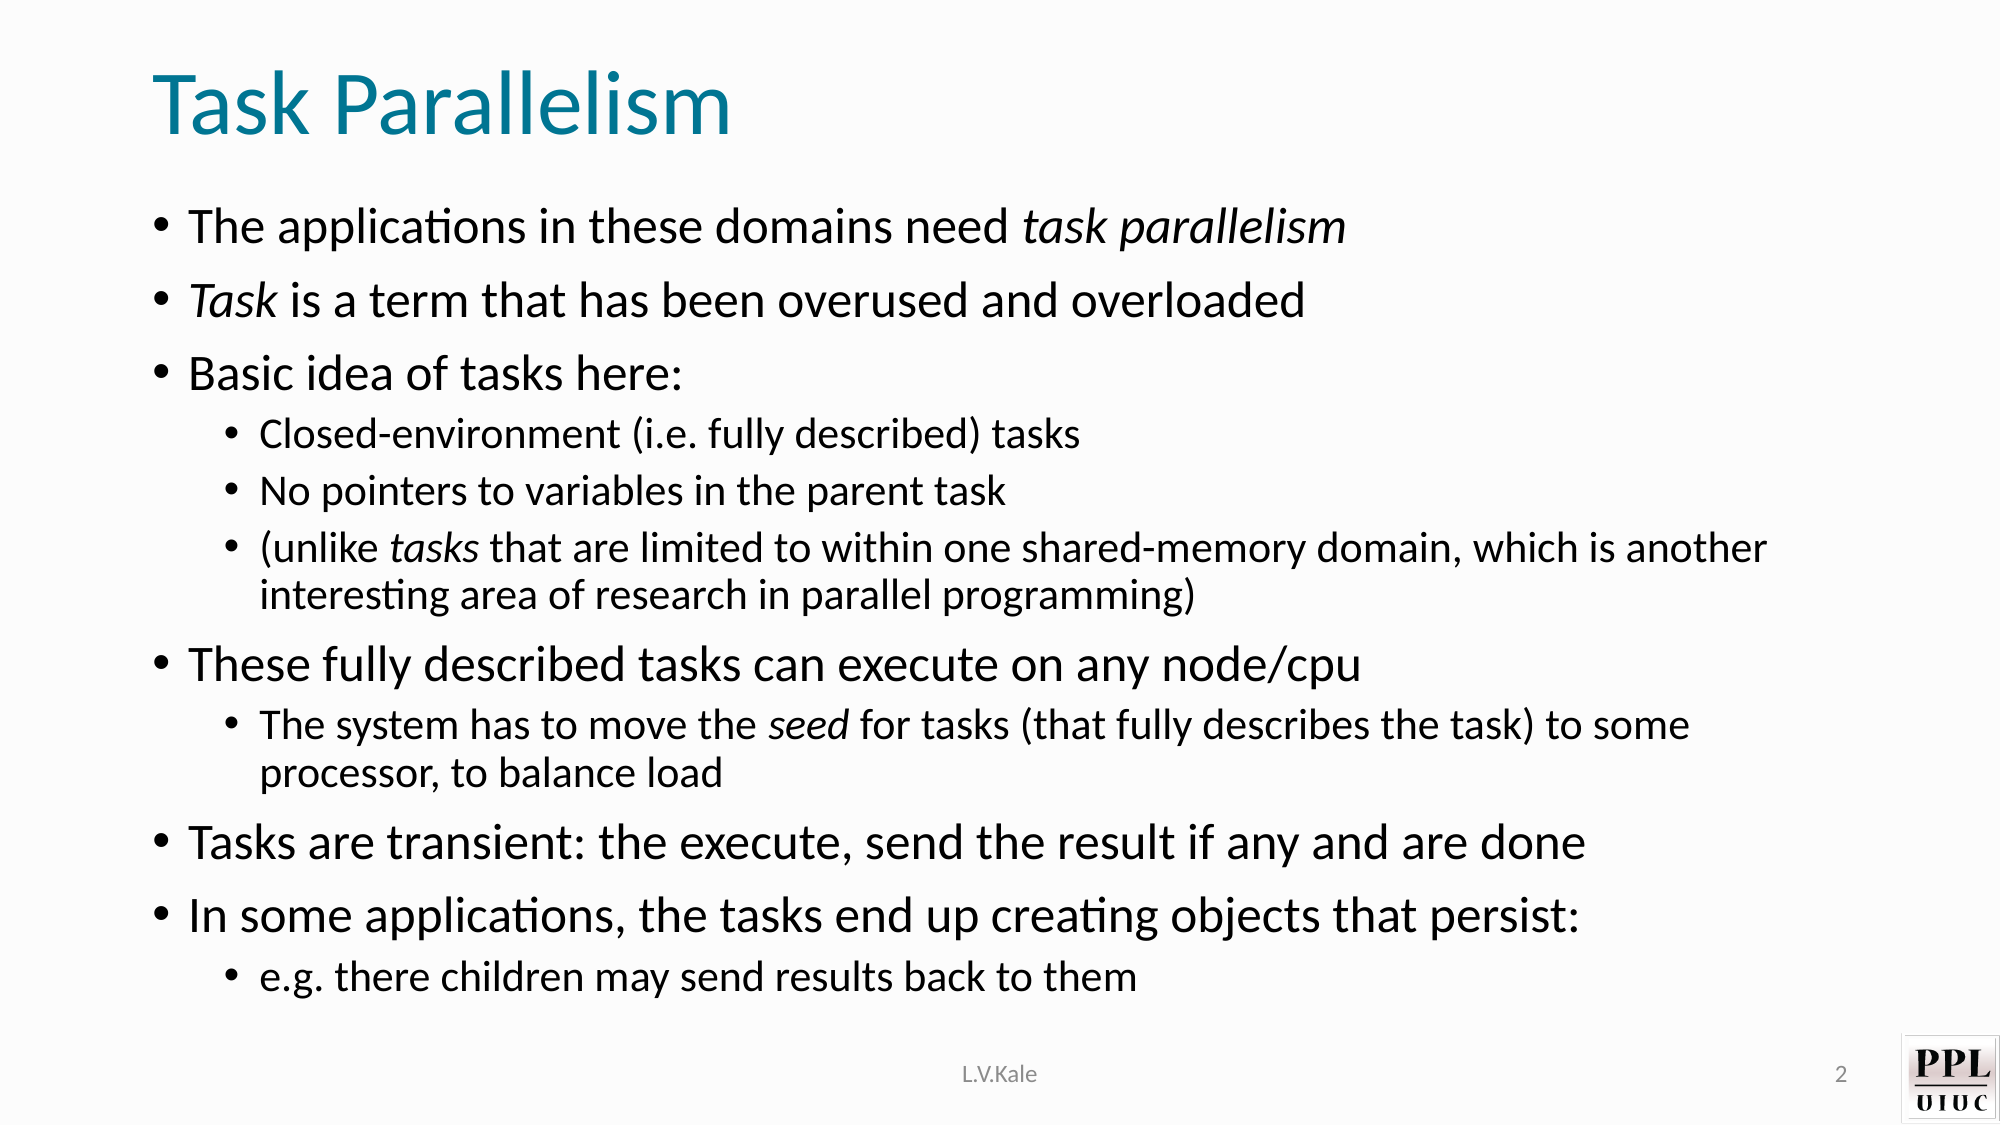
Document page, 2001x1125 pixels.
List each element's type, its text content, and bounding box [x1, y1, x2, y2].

title Task Parallelism [137, 41, 1863, 168]
list The applications in these domains need task parallelism Task is a term that has been overused and overloaded Basic idea of tasks here: Closed-environment (i.e. fully described) tasks No pointers to variables in the parent task (unlike tasks that are limited to within one shared-memory domain, which is another interesting area of research in parallel programming) These fully described tasks can execute on any node/cpu The system has to move the seed for tasks (that fully describes the task) to some processor, to balance load Tasks are transient: the execute, send the result if any and are done In some applications, the tasks end up creating objects that persist: e.g. there children may send results back to them [137, 191, 1863, 1014]
slide_number 2 [1412, 1042, 1863, 1103]
picture [1899, 1032, 2001, 1125]
footer L.V.Kale [662, 1042, 1338, 1103]
